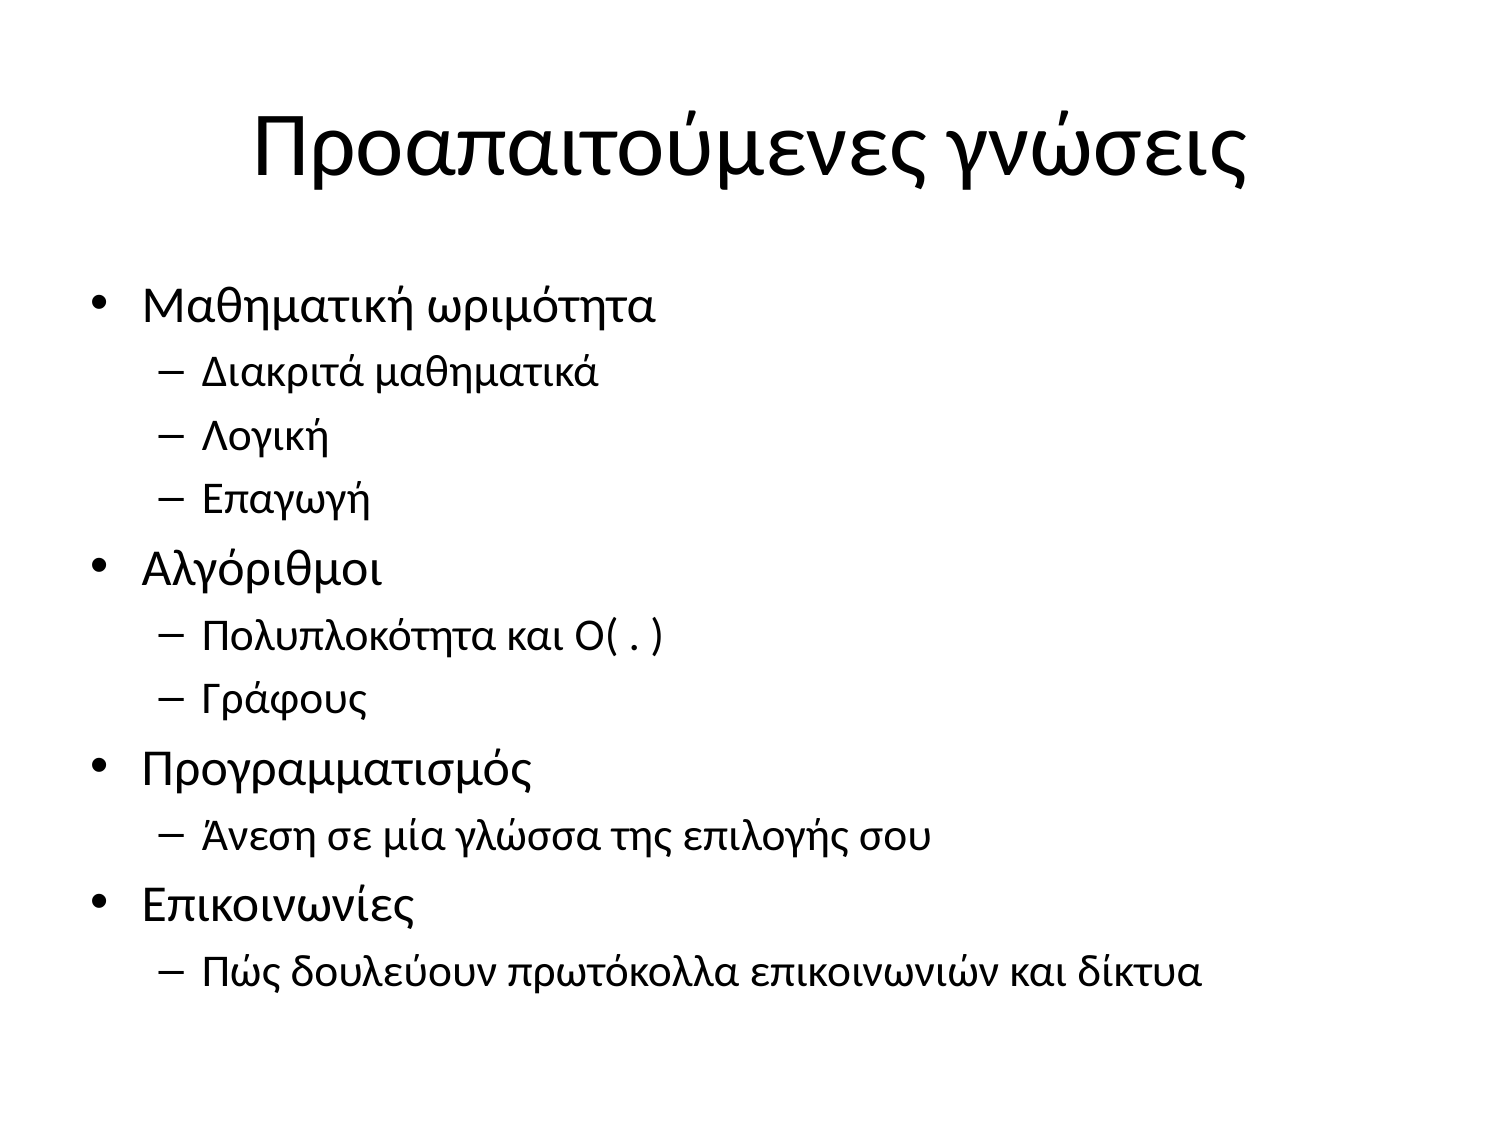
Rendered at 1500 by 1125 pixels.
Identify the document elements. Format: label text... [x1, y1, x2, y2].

list Μαθηματική ωριμότητα Διακριτά μαθηματικά Λογική Επαγωγή Αλγόριθμοι Πολυπλοκότητα και O( . ) Γράφους Προγραμματισμός Άνεση σε μία γλώσσα της επιλογής σου Επικοινωνίες Πώς δουλεύουν πρωτόκολλα επικοινωνιών και δίκτυα [75, 262, 1425, 1005]
title Προαπαιτούμενες γνώσεις [75, 45, 1425, 233]
